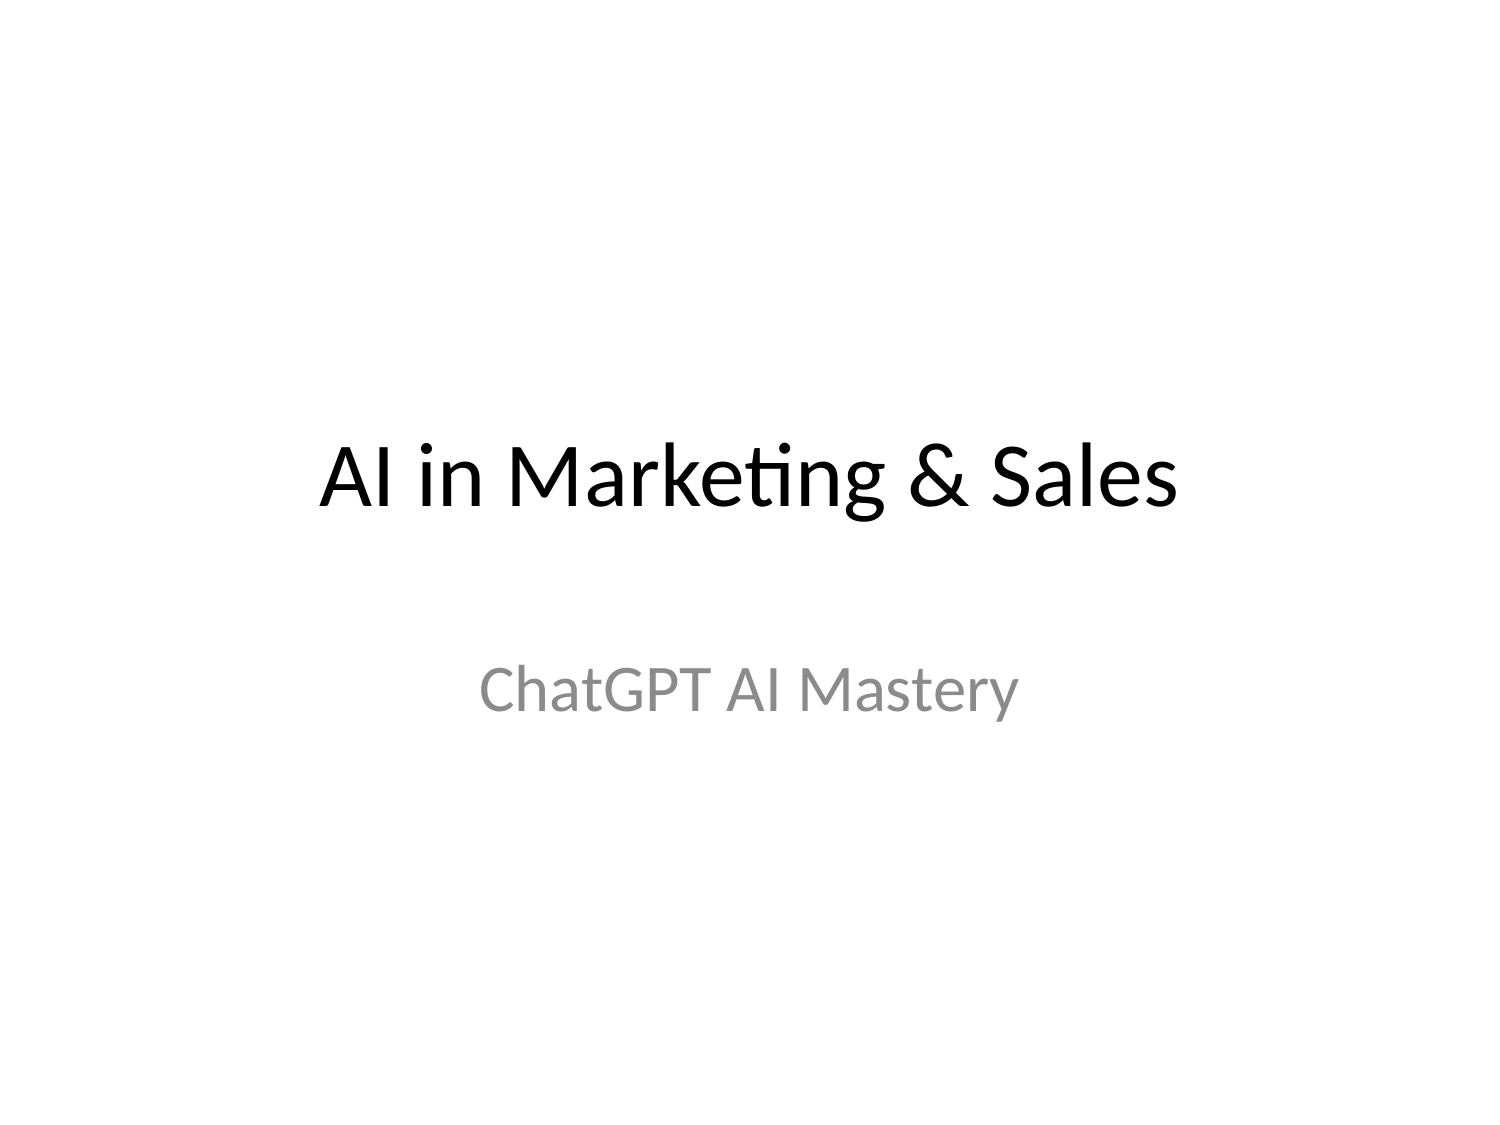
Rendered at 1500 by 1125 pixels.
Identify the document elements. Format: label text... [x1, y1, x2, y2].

subtitle ChatGPT AI Mastery [225, 637, 1275, 925]
title AI in Marketing & Sales [112, 349, 1388, 591]
